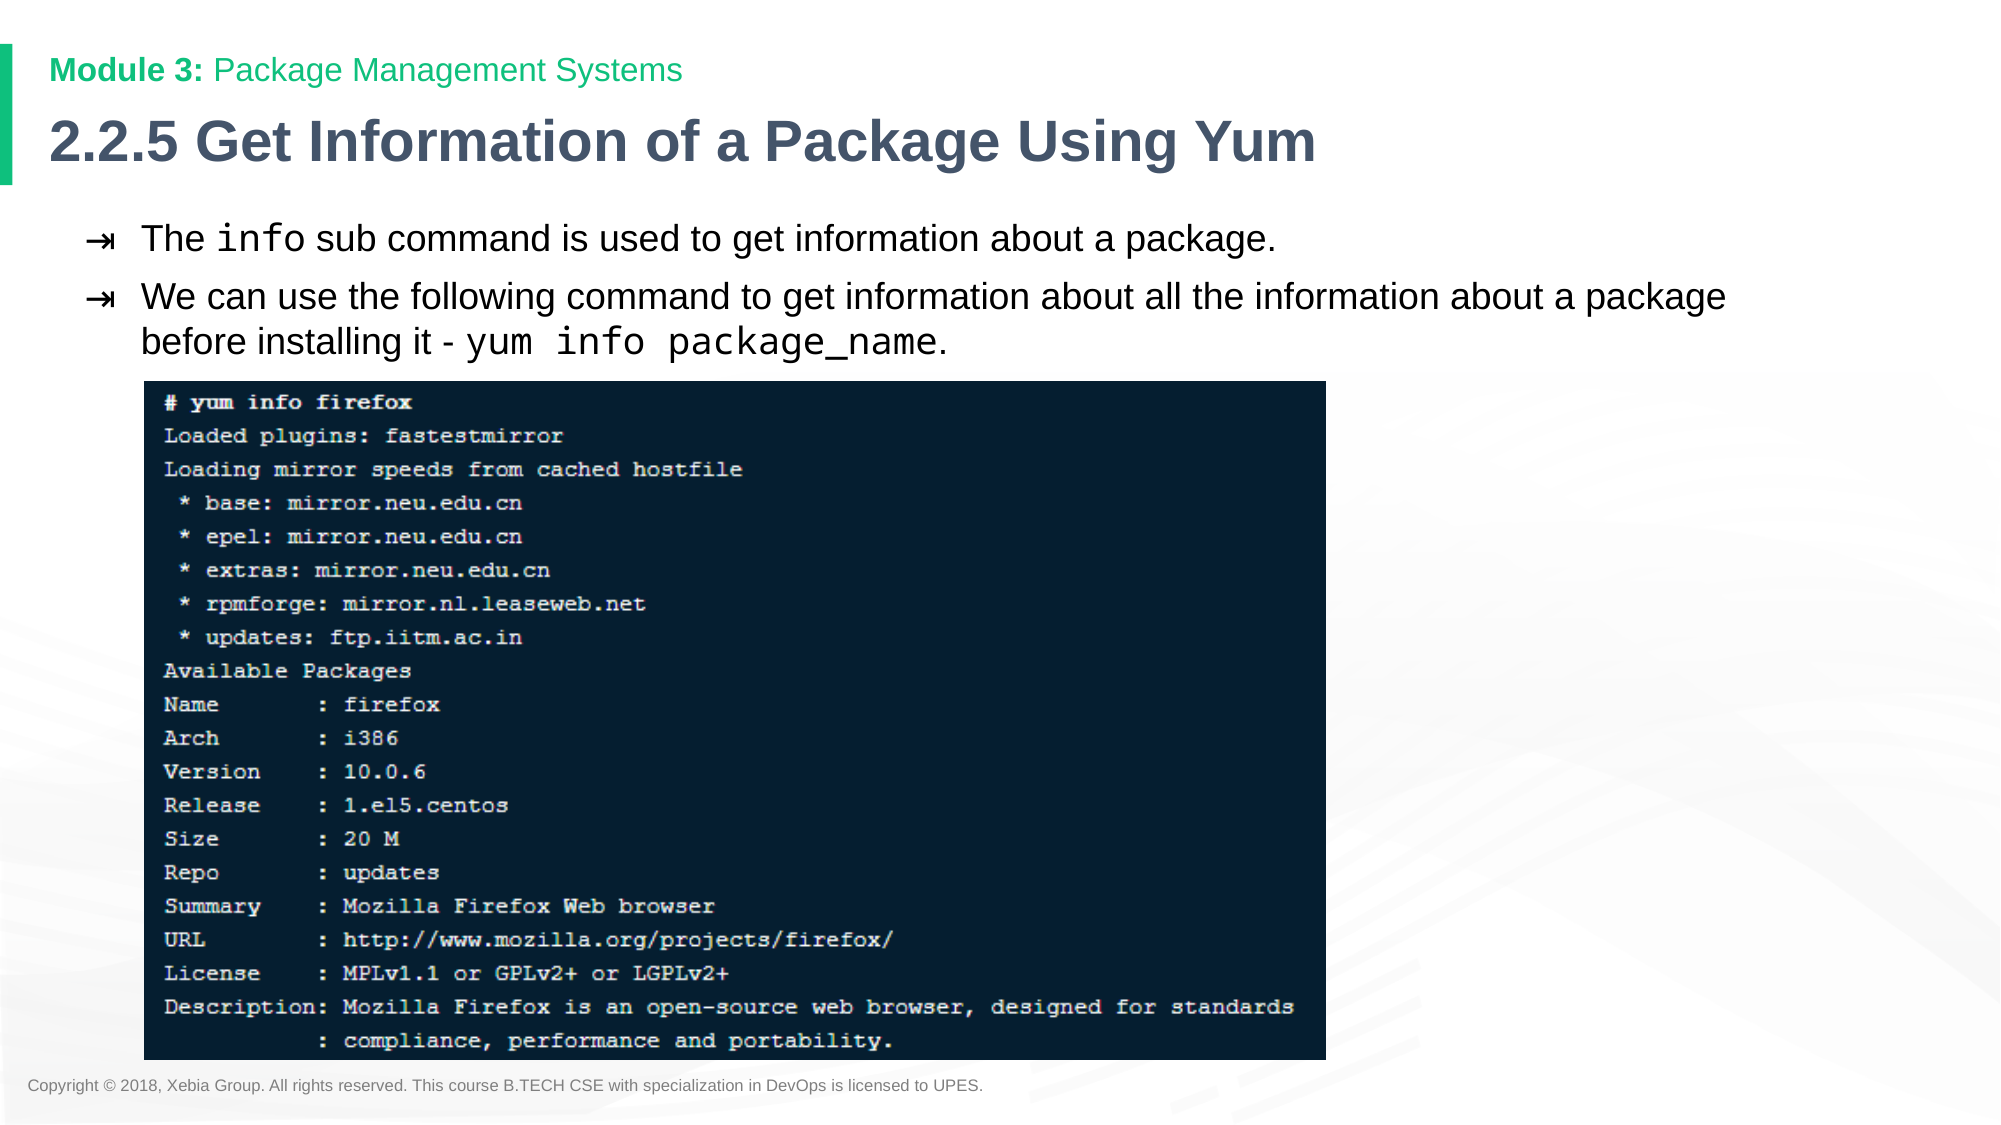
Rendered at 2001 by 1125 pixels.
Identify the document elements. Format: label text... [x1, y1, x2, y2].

picture [0, 0, 2000, 1125]
list The info sub command is used to get information about a package. We can use the following command to get information about all the information about a package before installing it - yum info package_name. [84, 214, 1770, 1009]
title 2.2.5 Get Information of a Package Using Yum [34, 103, 1760, 185]
